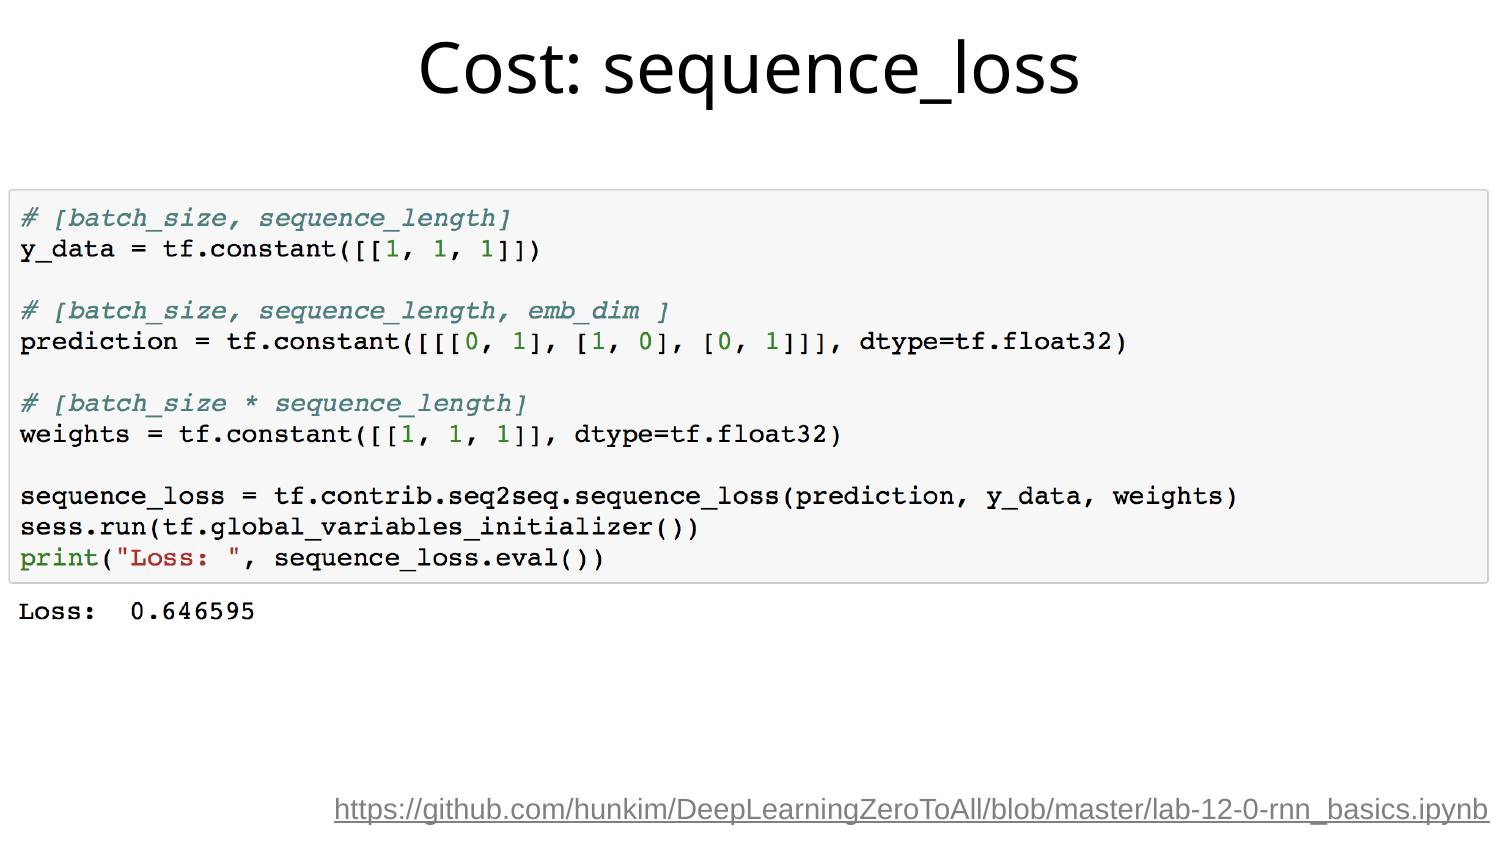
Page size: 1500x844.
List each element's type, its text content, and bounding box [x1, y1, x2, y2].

text_box https://github.com/hunkim/DeepLearningZeroToAll/blob/master/lab-12-0-rnn_basics.ipynb [319, 752, 1500, 844]
title Cost: sequence_loss [0, 0, 1500, 171]
picture [0, 182, 1500, 632]
